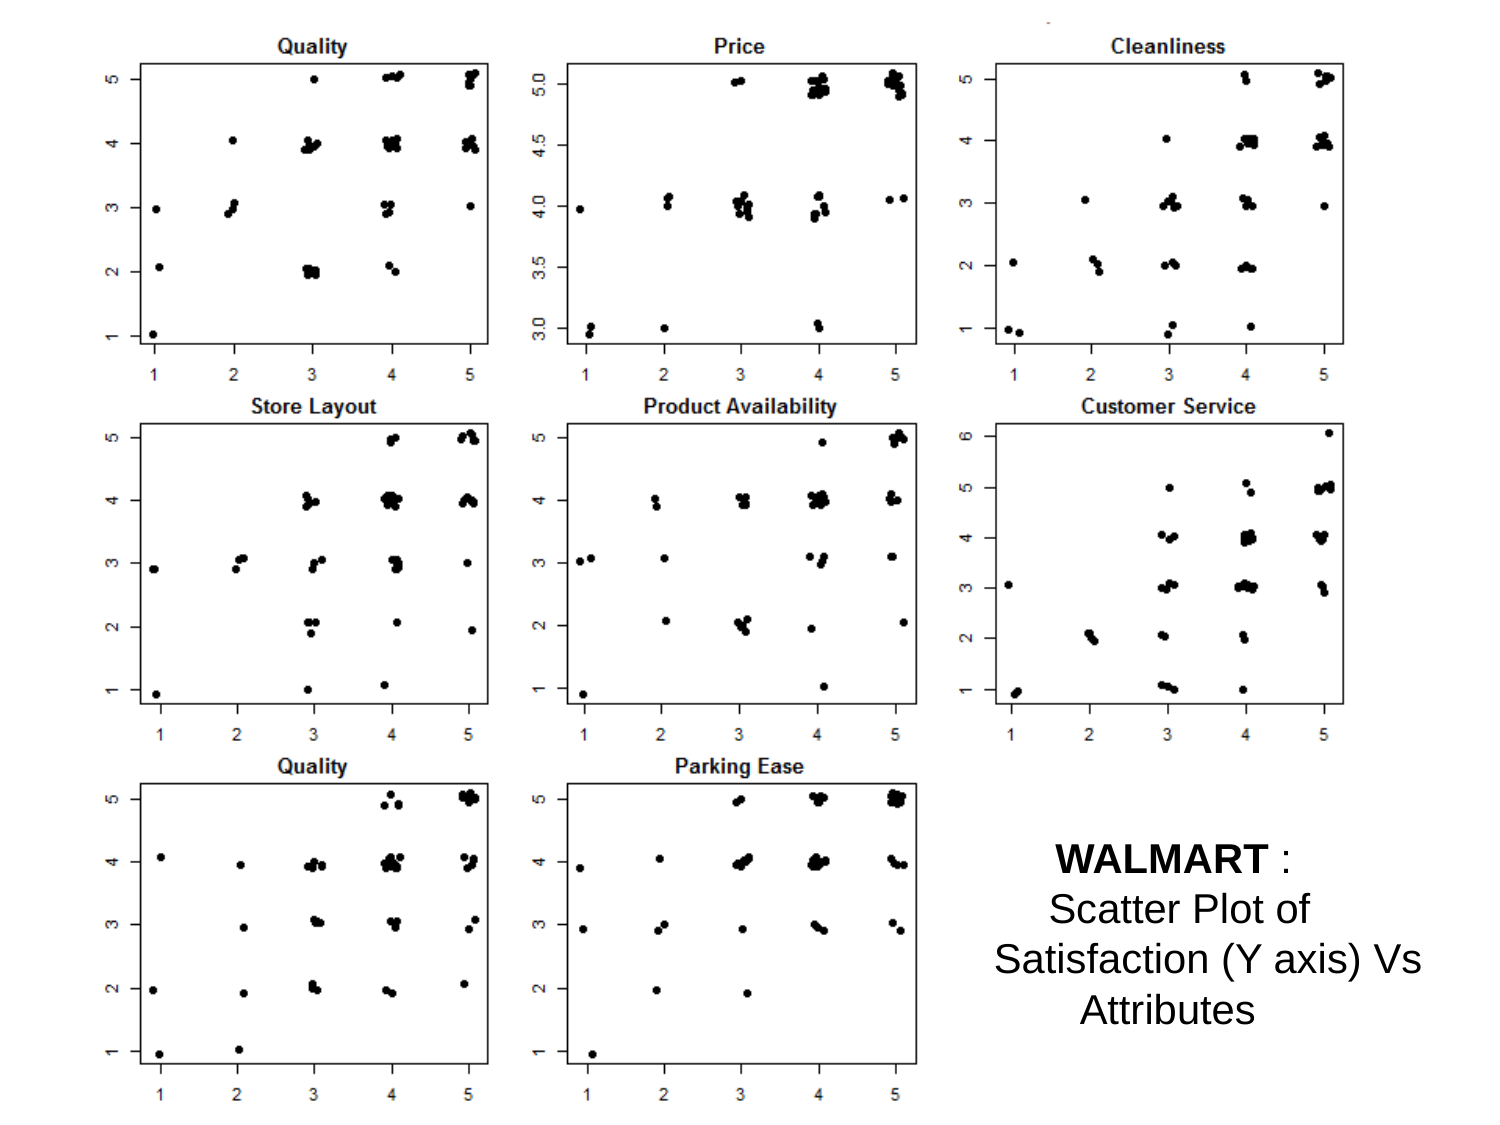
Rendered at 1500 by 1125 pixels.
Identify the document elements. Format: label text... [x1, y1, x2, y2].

picture [101, 21, 1399, 1104]
text_box WALMART : Scatter Plot of Satisfaction (Y axis) Vs Attributes [1402, 824, 1500, 1040]
